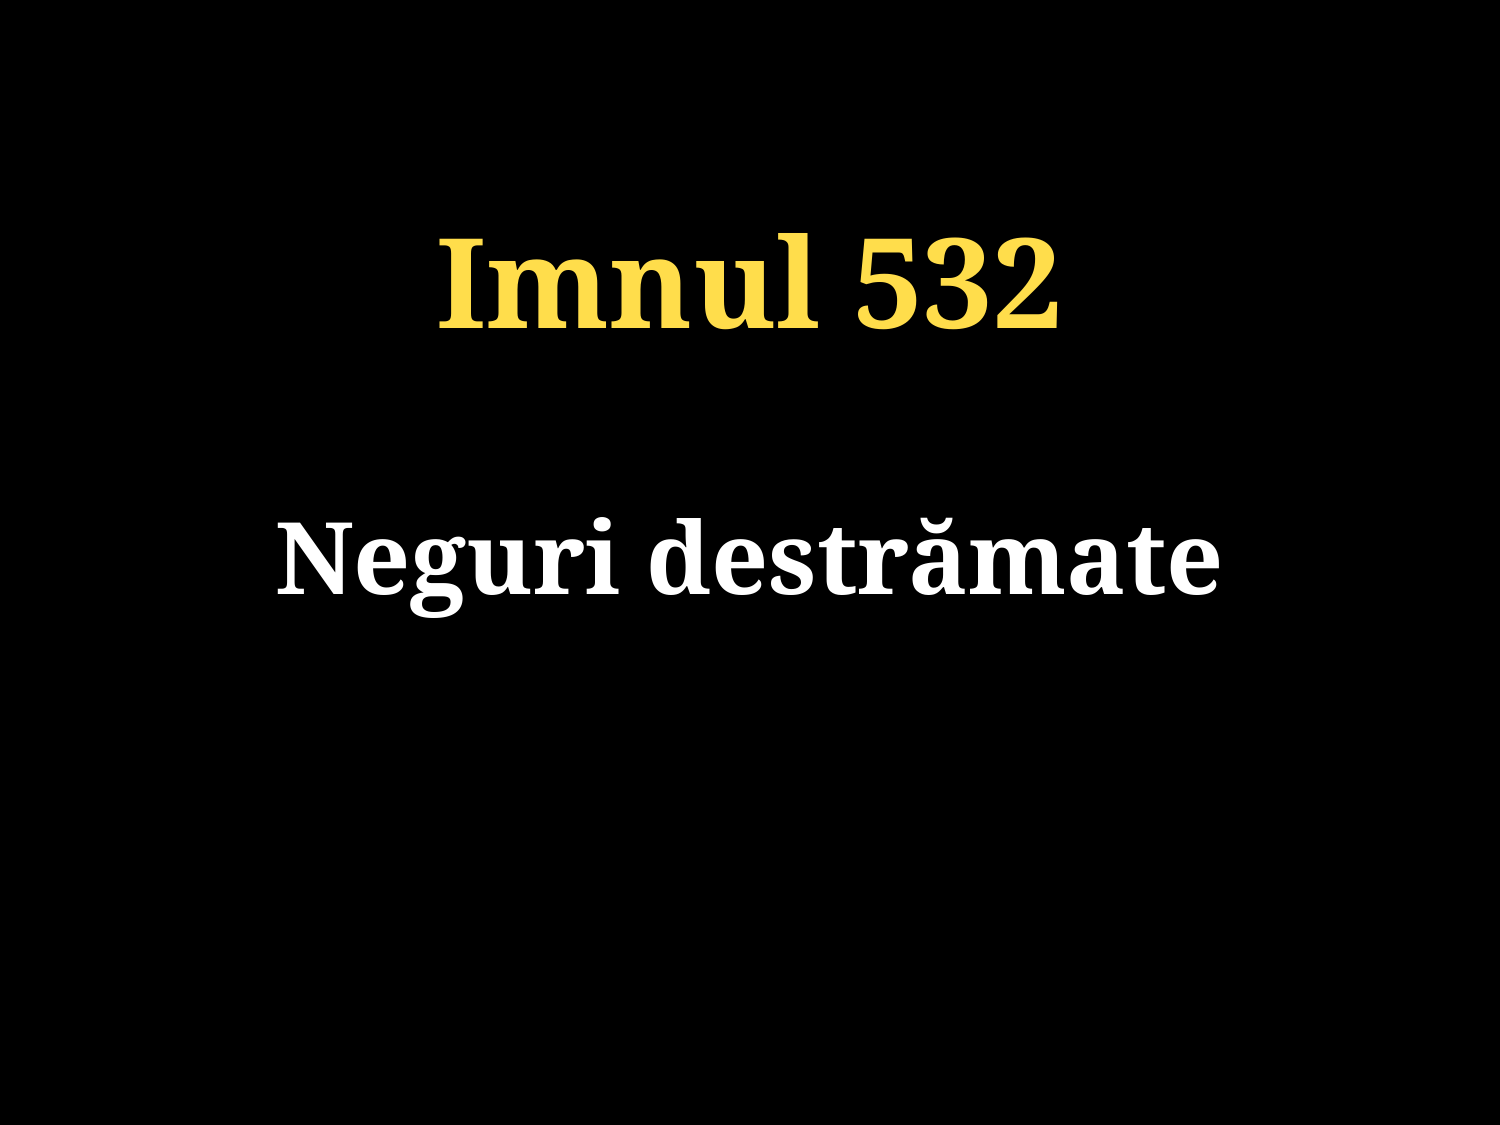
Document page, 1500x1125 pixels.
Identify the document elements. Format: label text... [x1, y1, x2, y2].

text_box Neguri destrămate [0, 487, 1500, 623]
text_box Imnul 532 [0, 195, 1500, 361]
